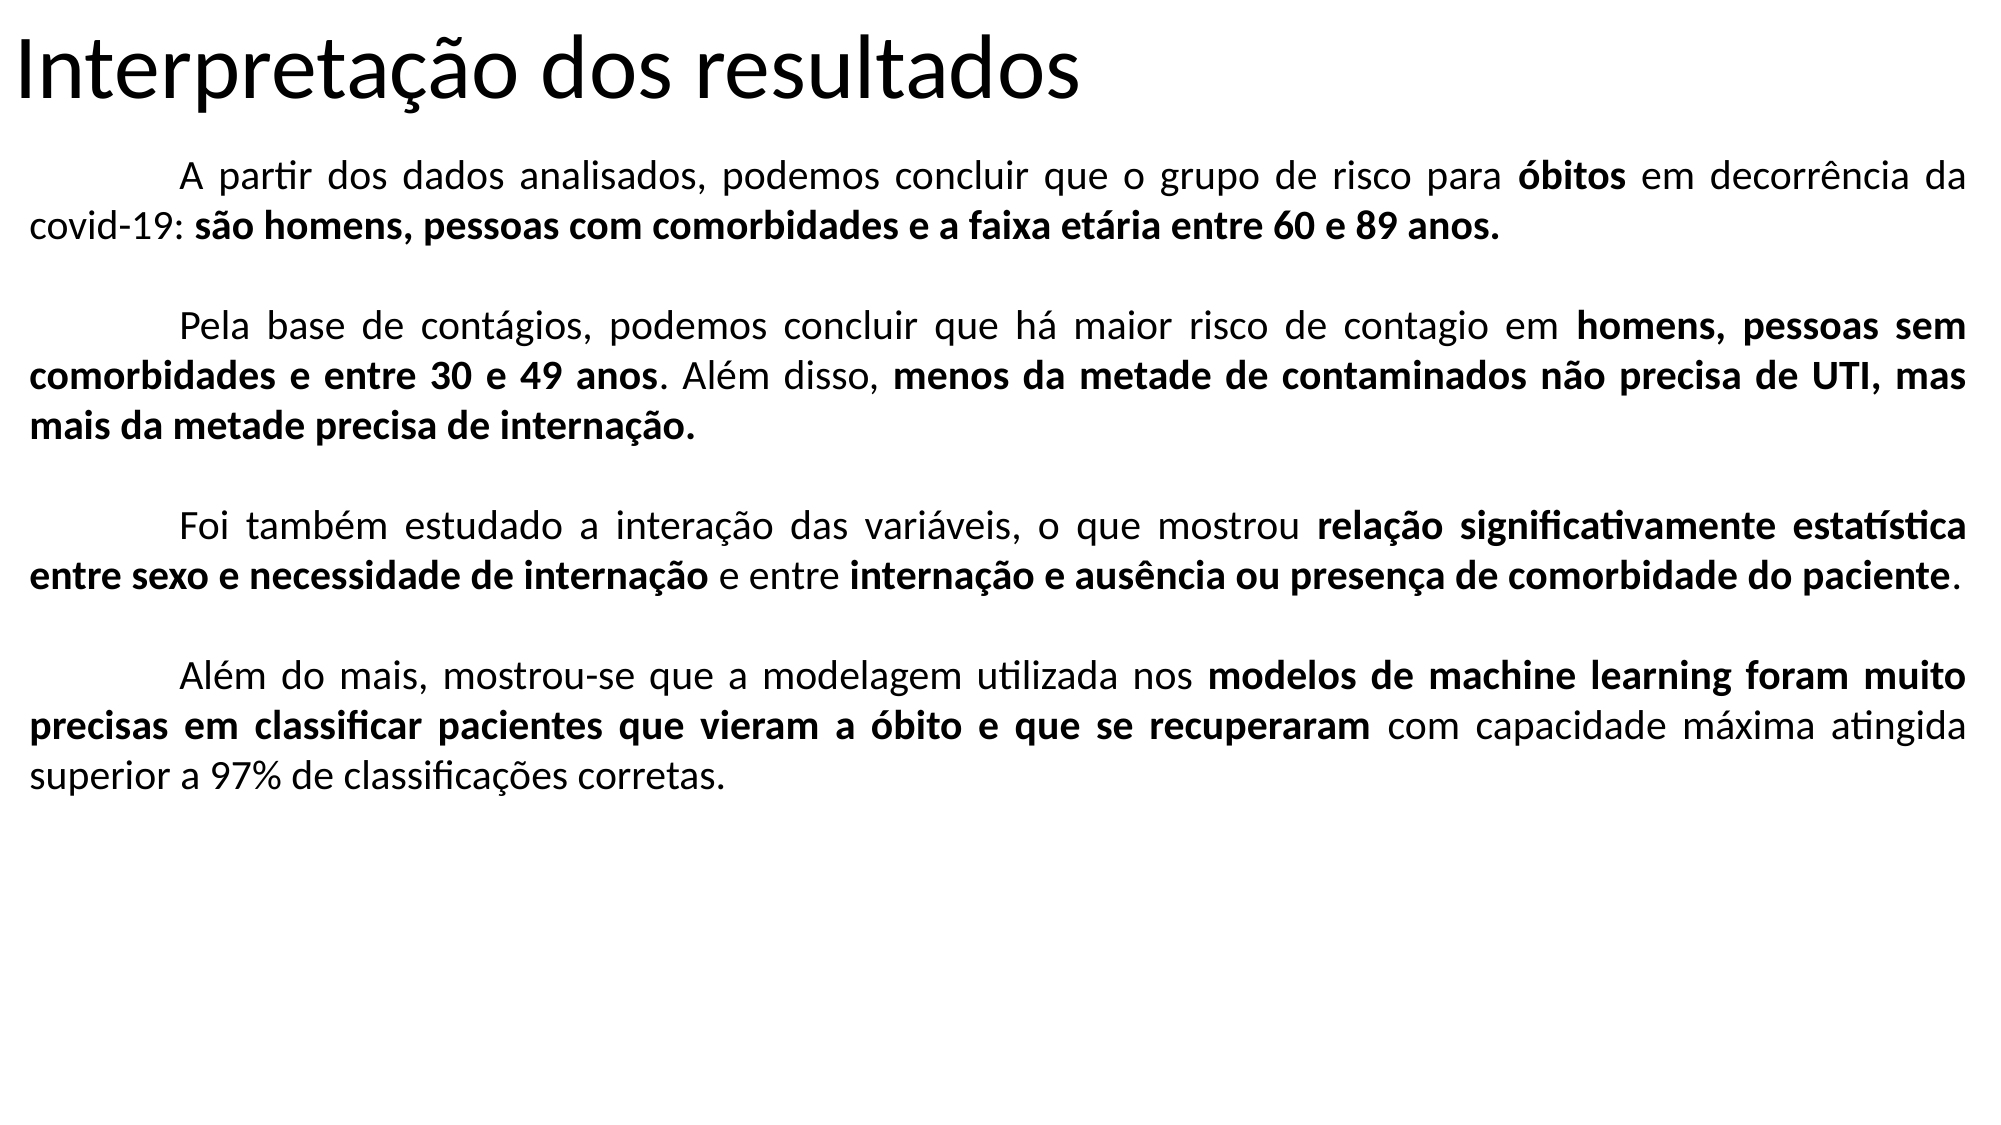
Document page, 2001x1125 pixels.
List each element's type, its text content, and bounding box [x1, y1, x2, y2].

text_box A partir dos dados analisados, podemos concluir que o grupo de risco para óbitos em decorrência da covid-19: são homens, pessoas com comorbidades e a faixa etária entre 60 e 89 anos. Pela base de contágios, podemos concluir que há maior risco de contagio em homens, pessoas sem comorbidades e entre 30 e 49 anos. Além disso, menos da metade de contaminados não precisa de UTI, mas mais da metade precisa de internação. Foi também estudado a interação das variáveis, o que mostrou relação significativamente estatística entre sexo e necessidade de internação e entre internação e ausência ou presença de comorbidade do paciente. Além do mais, mostrou-se que a modelagem utilizada nos modelos de machine learning foram muito precisas em classificar pacientes que vieram a óbito e que se recuperaram com capacidade máxima atingida superior a 97% de classificações corretas. [14, 140, 1982, 1006]
text_box Interpretação dos resultados [0, 0, 2000, 125]
